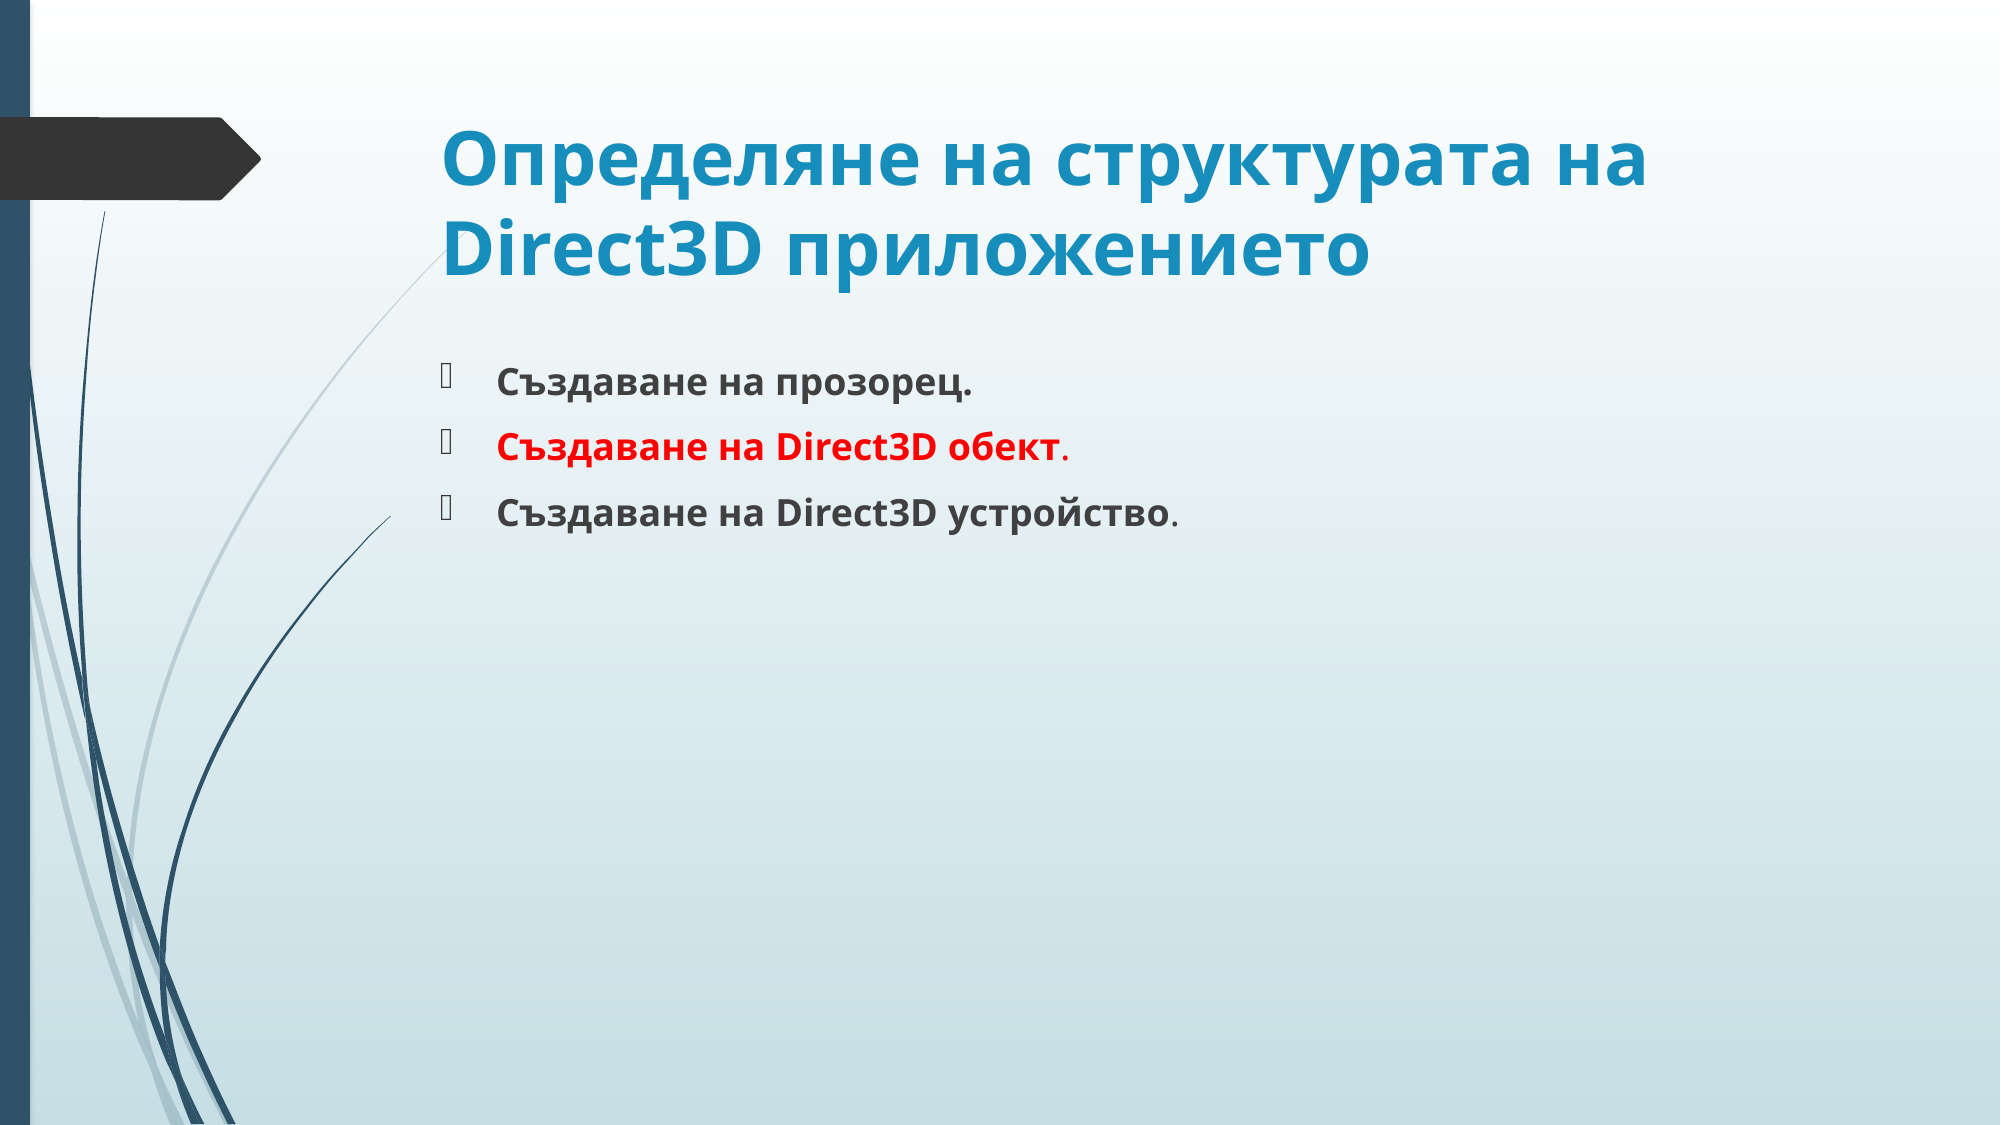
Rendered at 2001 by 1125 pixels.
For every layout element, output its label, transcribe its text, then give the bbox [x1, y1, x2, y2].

list Създаване на прозорец. Създаване на Direct3D обект. Създаване на Direct3D устройство. [424, 350, 1888, 970]
title Определяне на структурата на Direct3D приложението [425, 102, 1888, 313]
